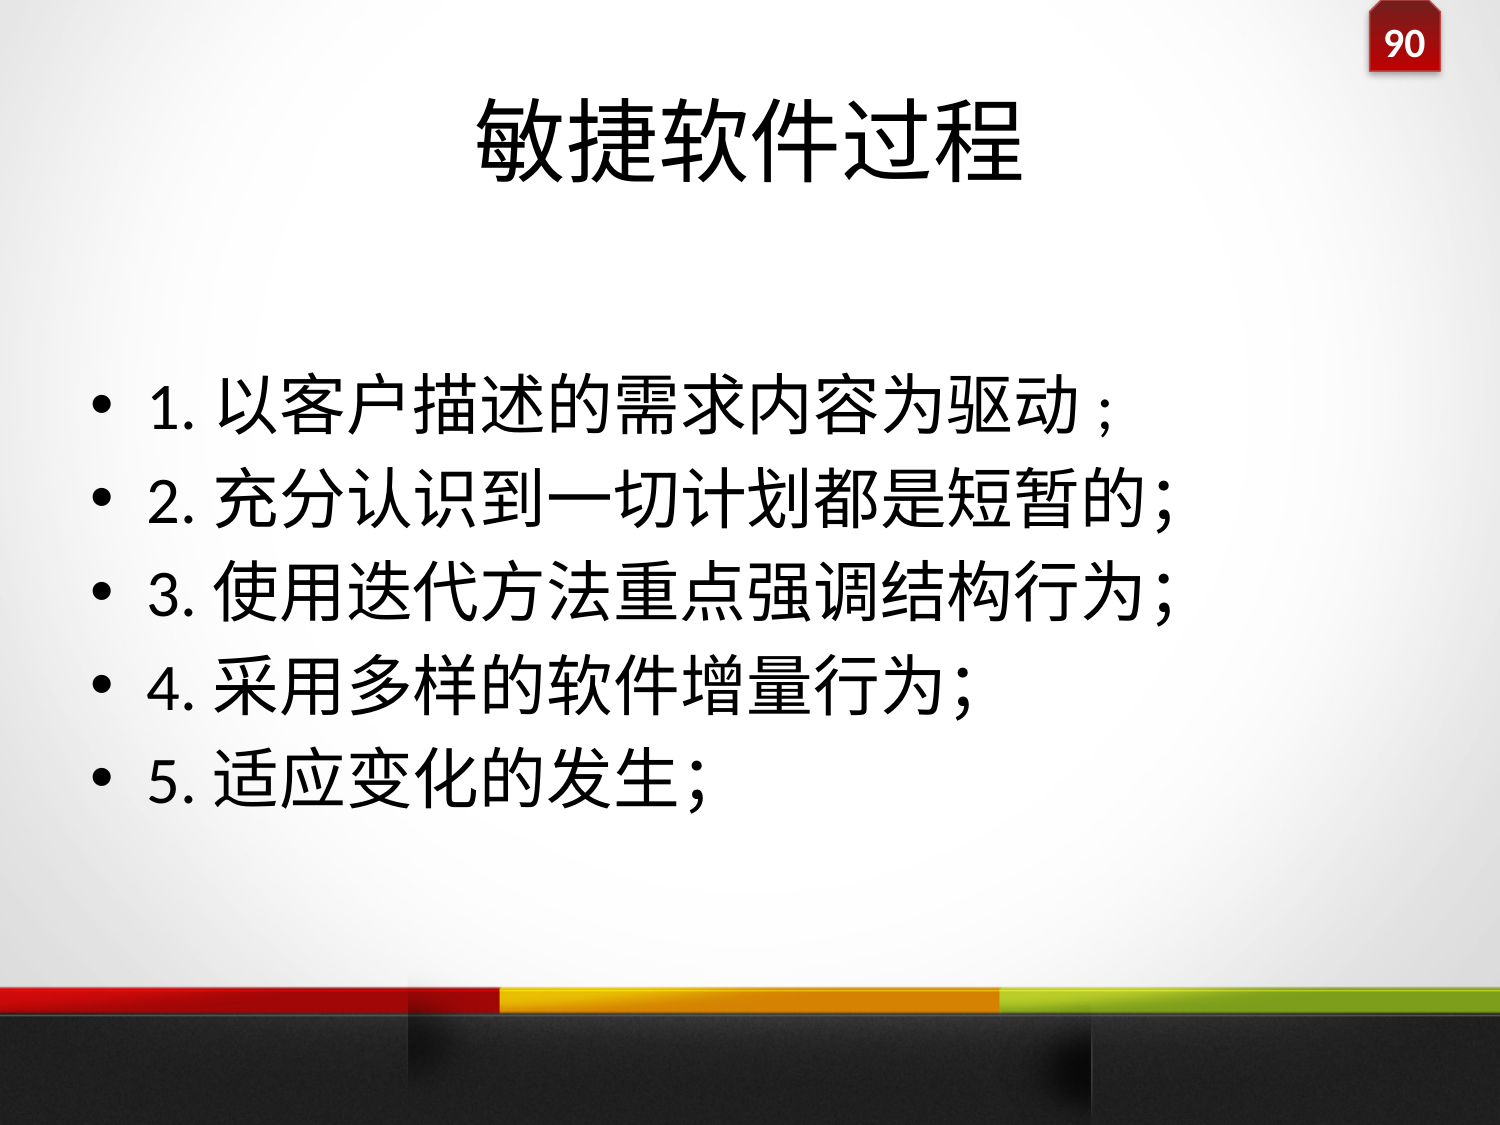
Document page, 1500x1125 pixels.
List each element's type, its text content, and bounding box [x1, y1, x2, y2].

title 敏捷软件过程 [74, 44, 1426, 233]
picture [0, 0, 1500, 1125]
list 1.以客户描述的需求内容为驱动; 2.充分认识到一切计划都是短暂的； 3.使用迭代方法重点强调结构行为； 4.采用多样的软件增量行为； 5.适应变化的发生； [74, 262, 1426, 1006]
